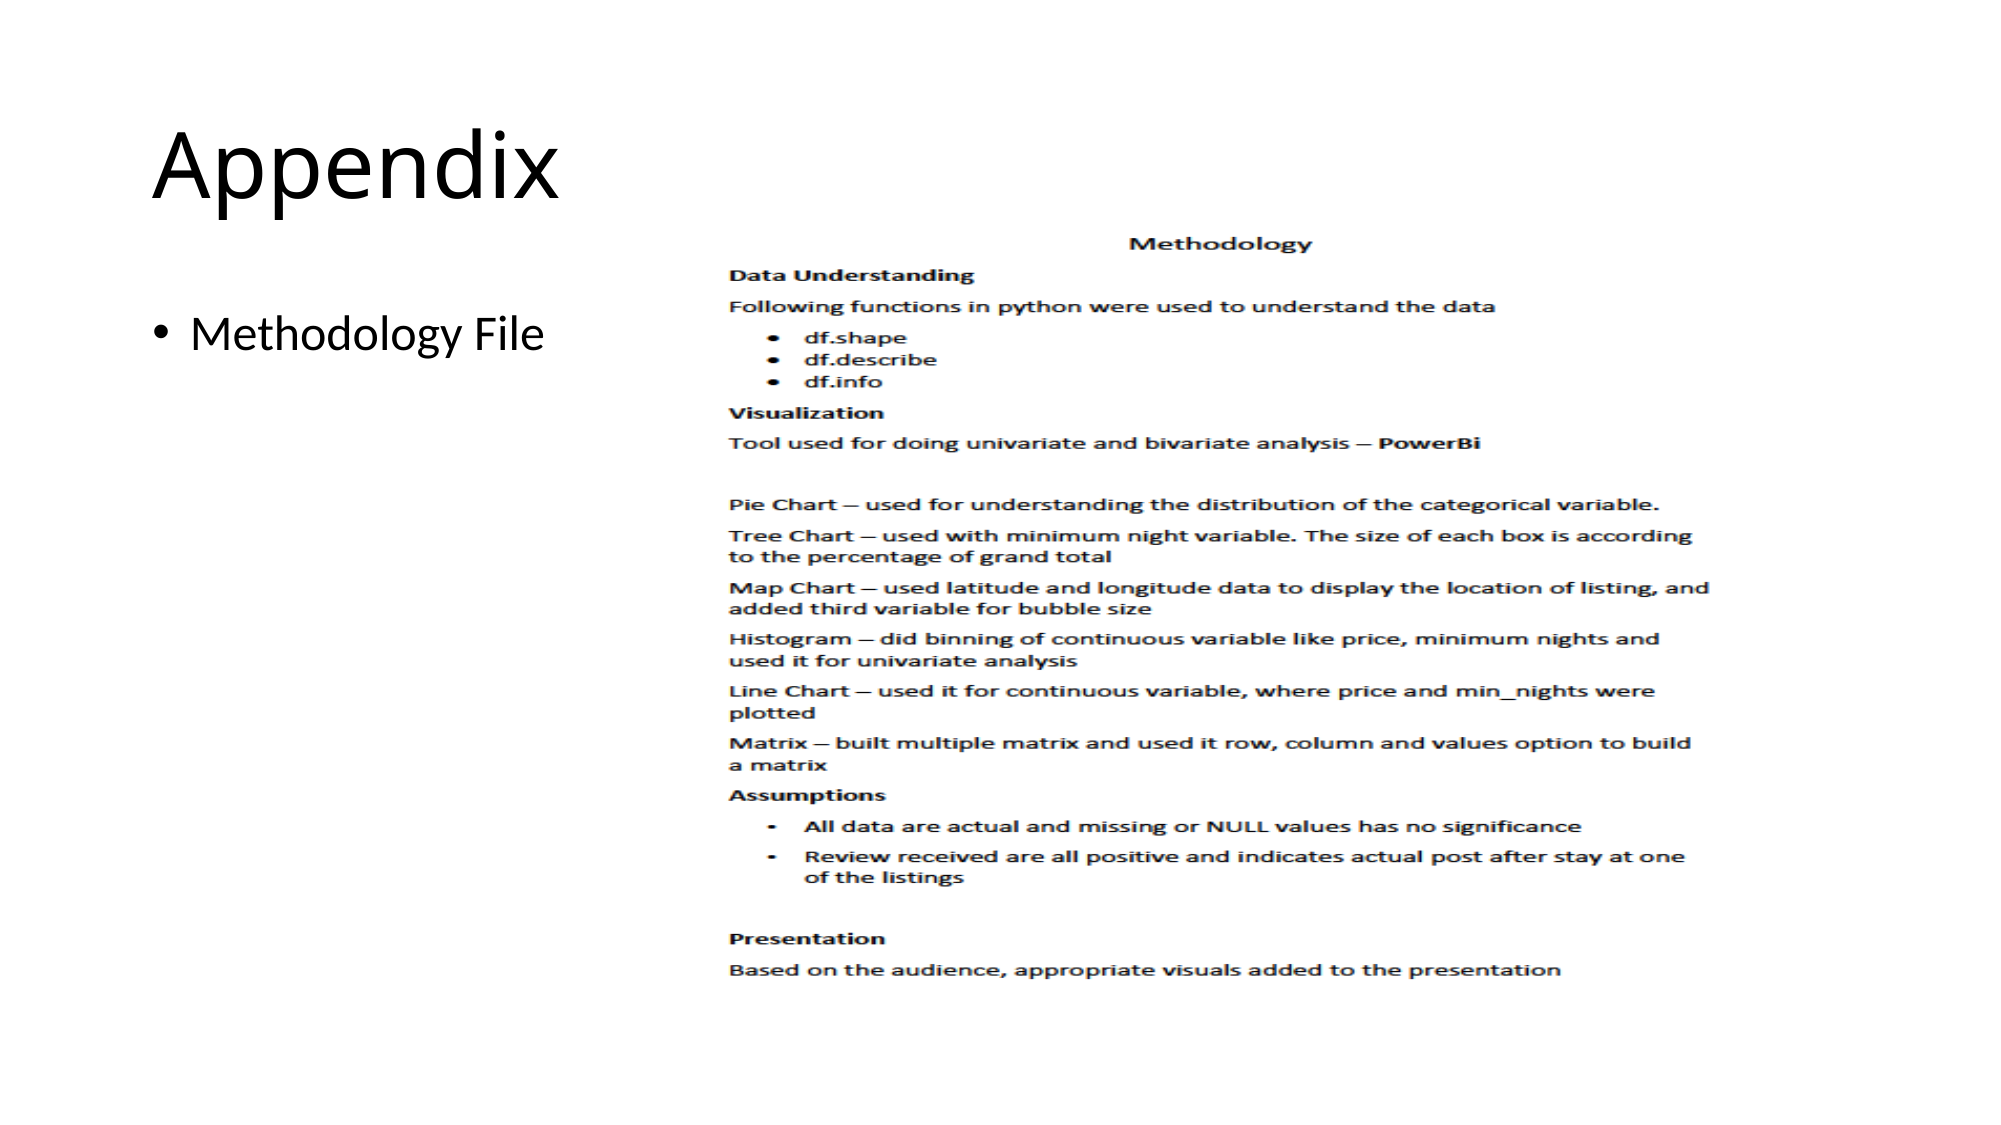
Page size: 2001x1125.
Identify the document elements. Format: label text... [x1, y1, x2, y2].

list Methodology File [137, 299, 578, 1014]
title Appendix [137, 59, 1863, 278]
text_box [578, 149, 1863, 1066]
